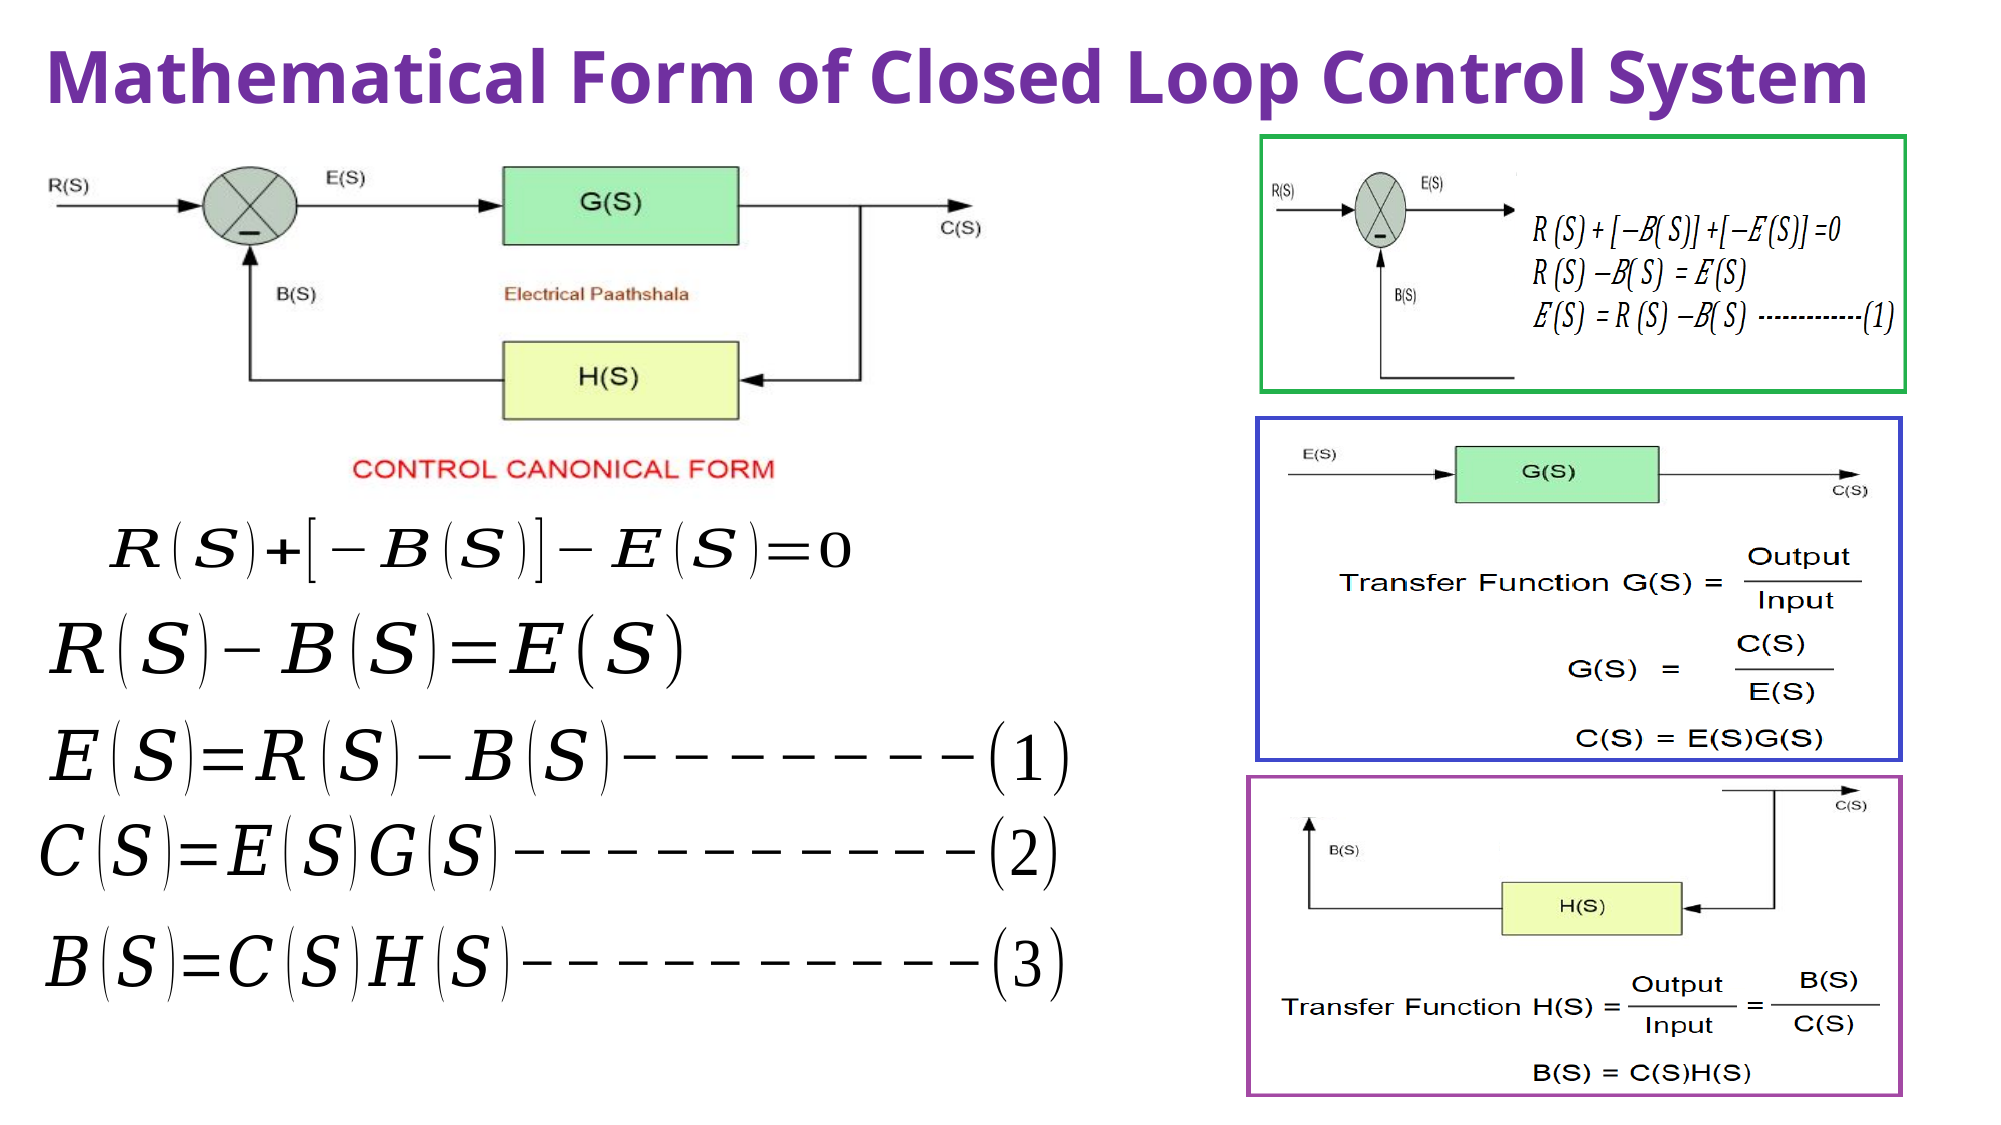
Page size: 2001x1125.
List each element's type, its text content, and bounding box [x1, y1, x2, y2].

picture [1253, 123, 1912, 403]
picture [1234, 408, 1921, 1105]
title Mathematical Form of Closed Loop Control System [29, 32, 1963, 127]
picture [24, 125, 1004, 505]
